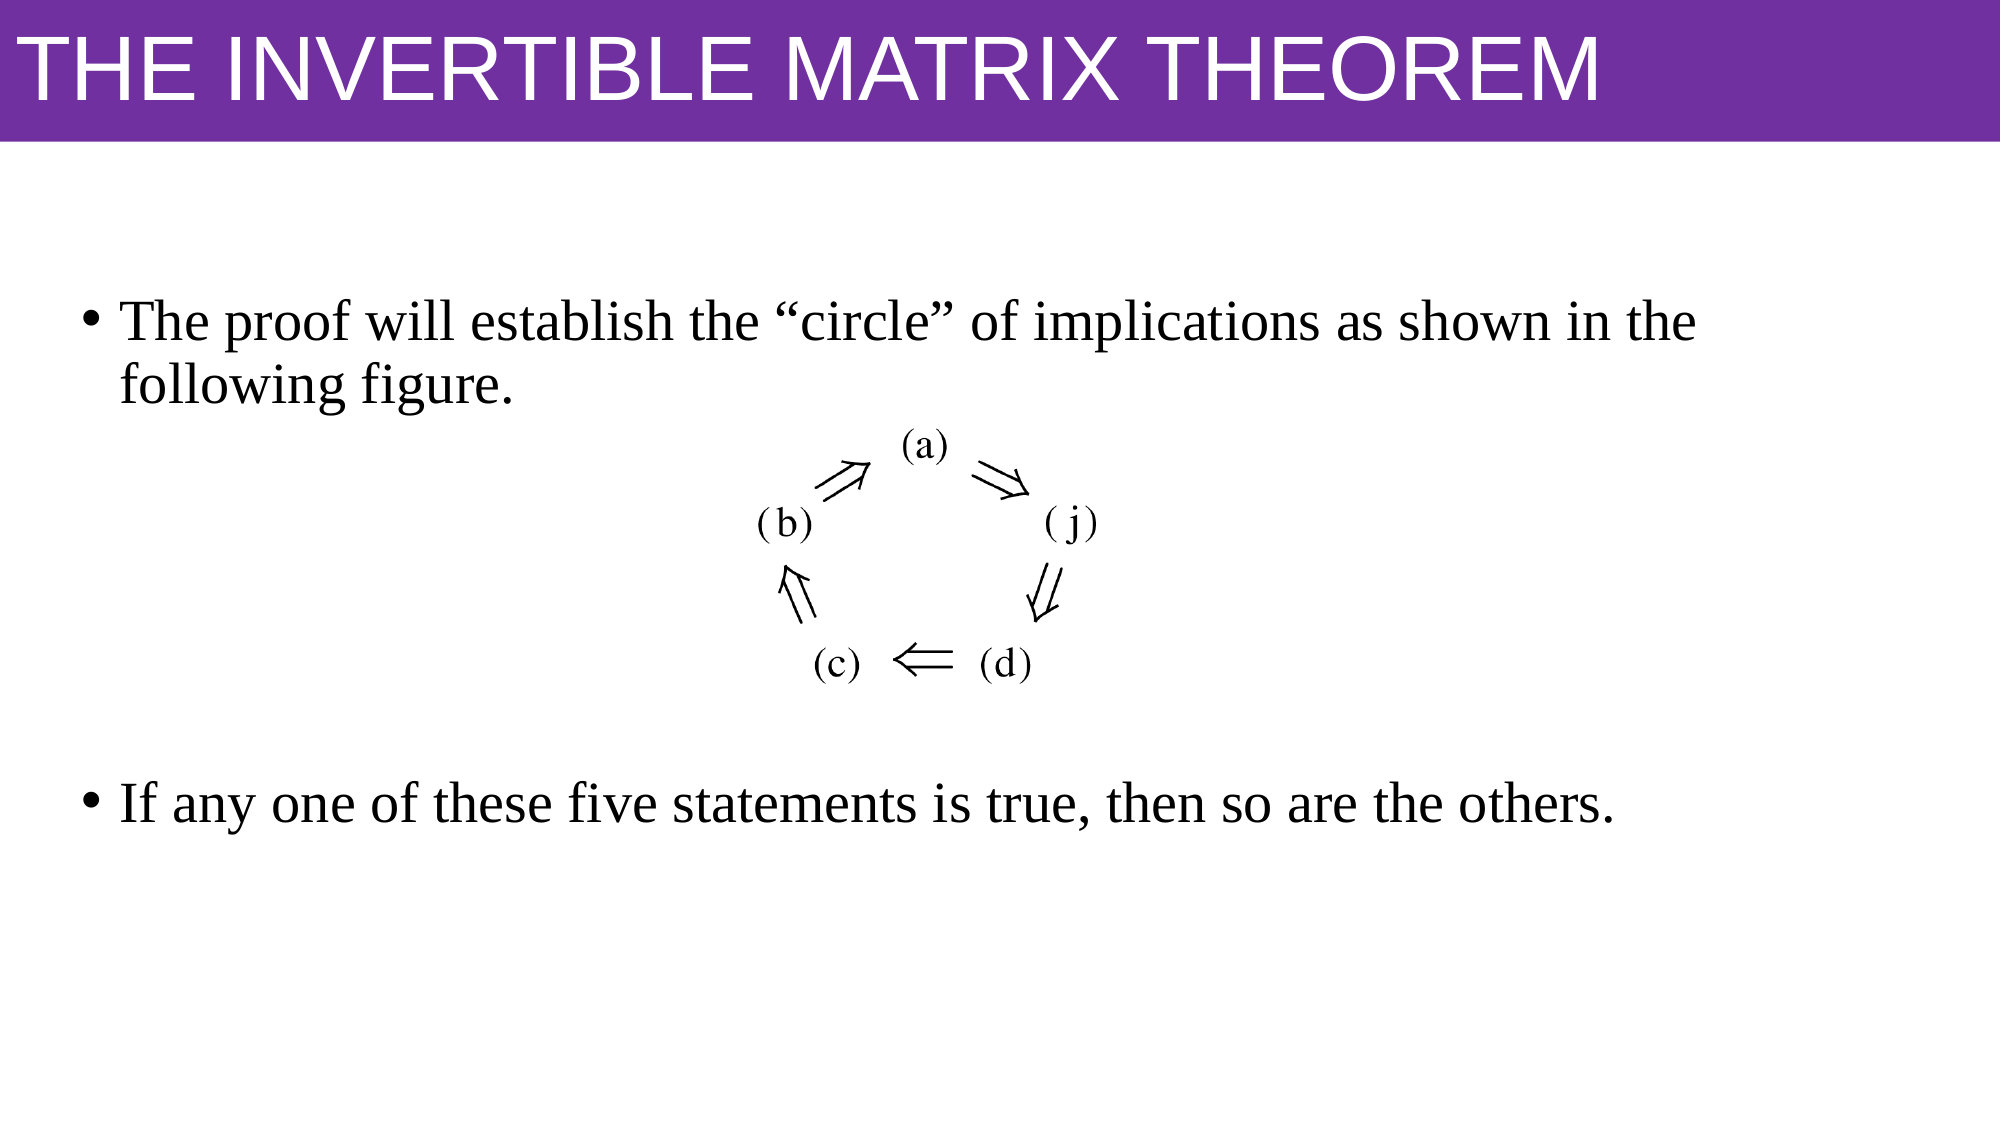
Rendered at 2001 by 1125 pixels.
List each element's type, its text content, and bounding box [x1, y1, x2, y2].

picture [758, 428, 1096, 684]
list The proof will establish the “circle” of implications as shown in the following figure. If any one of these five statements is true, then so are the others. [66, 191, 1944, 1014]
title THE INVERTIBLE MATRIX THEOREM [0, 0, 2000, 142]
